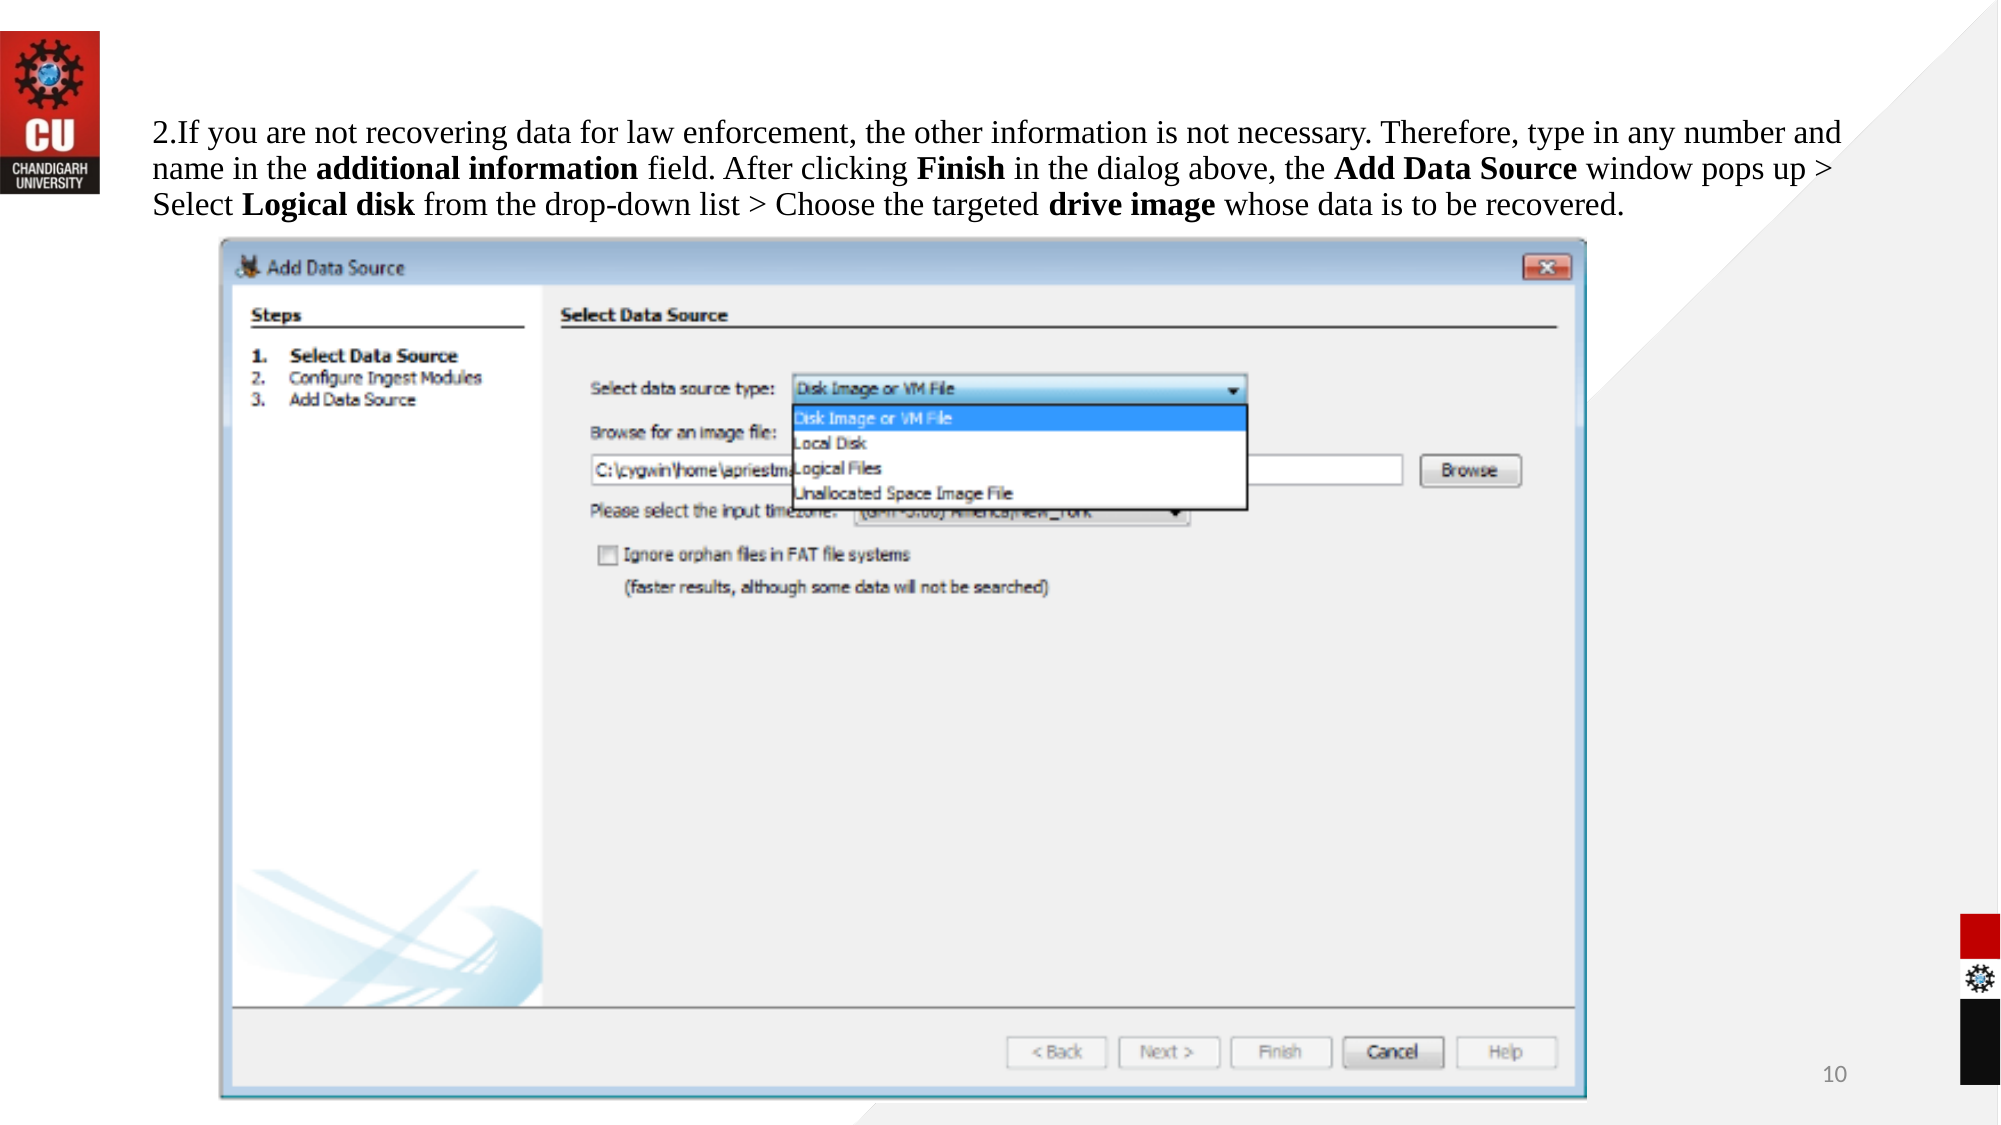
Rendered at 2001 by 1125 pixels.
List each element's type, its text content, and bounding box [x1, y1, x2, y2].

title 2.If you are not recovering data for law enforcement, the other information is not necessary. Therefore, type in any number and name in the additional information field. After clicking Finish in the dialog above, the Add Data Source window pops up > Select Logical disk from the drop-down list > Choose the targeted drive image whose data is to be recovered. [137, 59, 1863, 278]
picture [0, 0, 2001, 1125]
slide_number 10 [1587, 1042, 1863, 1103]
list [217, 233, 1587, 1103]
